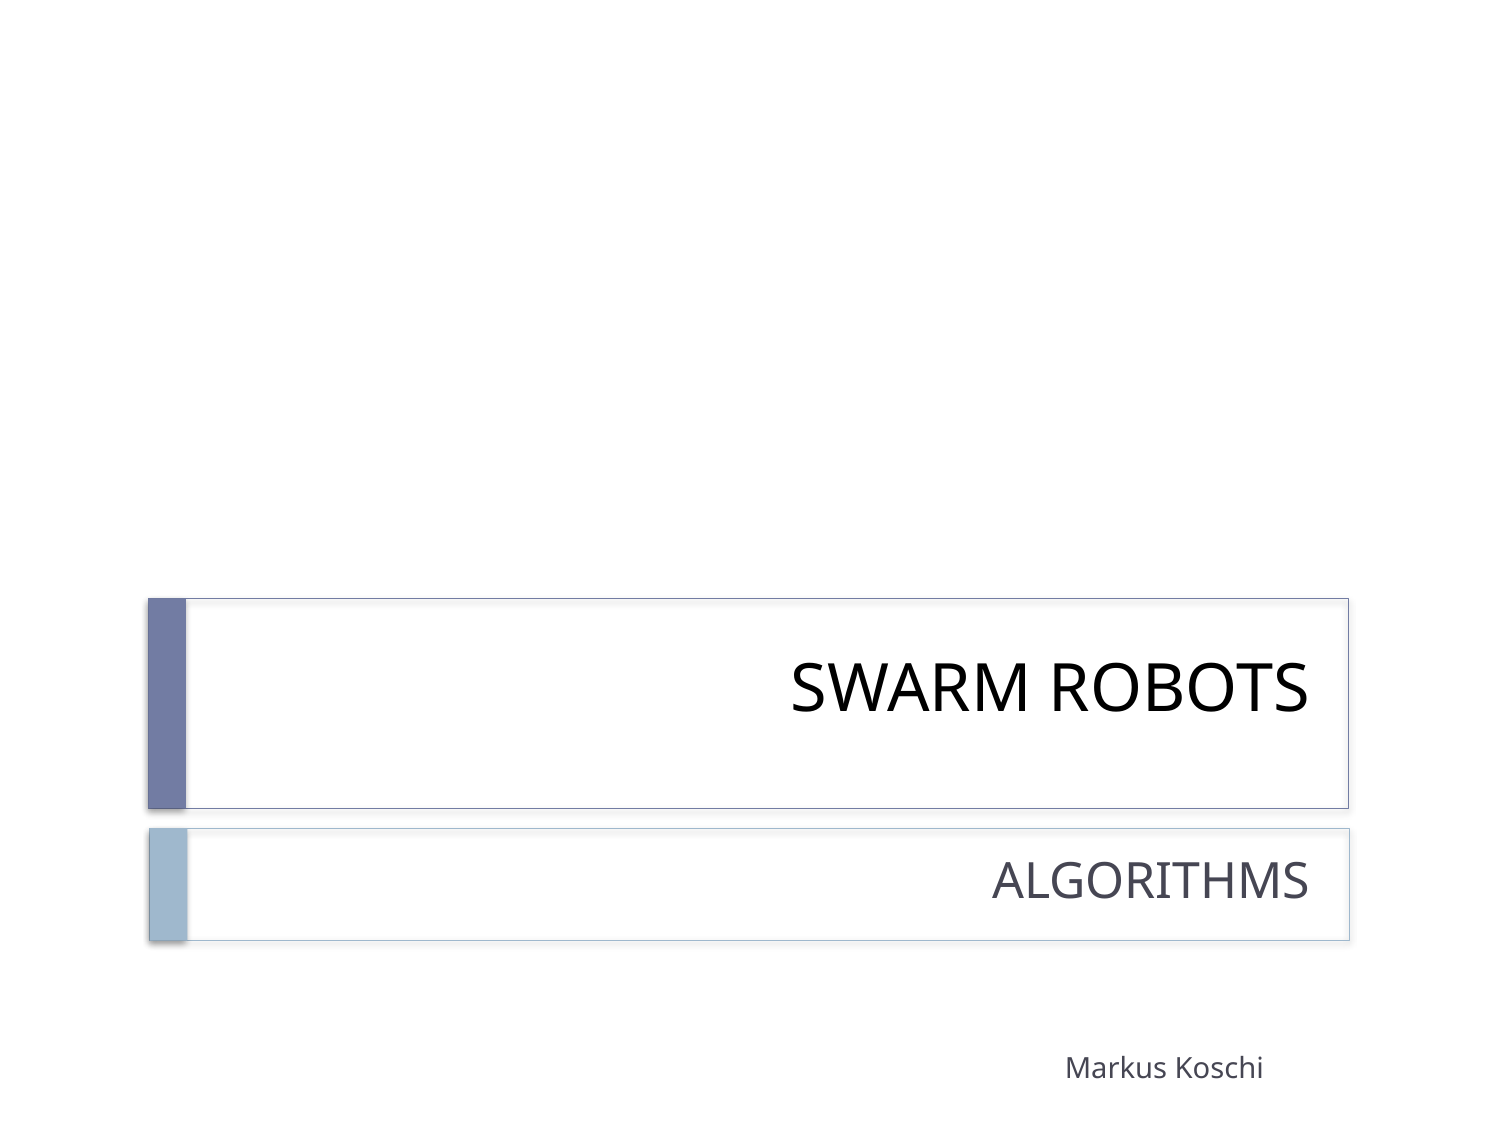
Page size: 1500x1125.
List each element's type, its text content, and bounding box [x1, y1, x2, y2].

slide_number Markus Koschi [1050, 1042, 1425, 1103]
title Swarm Robots [200, 637, 1325, 800]
subtitle Algorithms [200, 840, 1325, 929]
